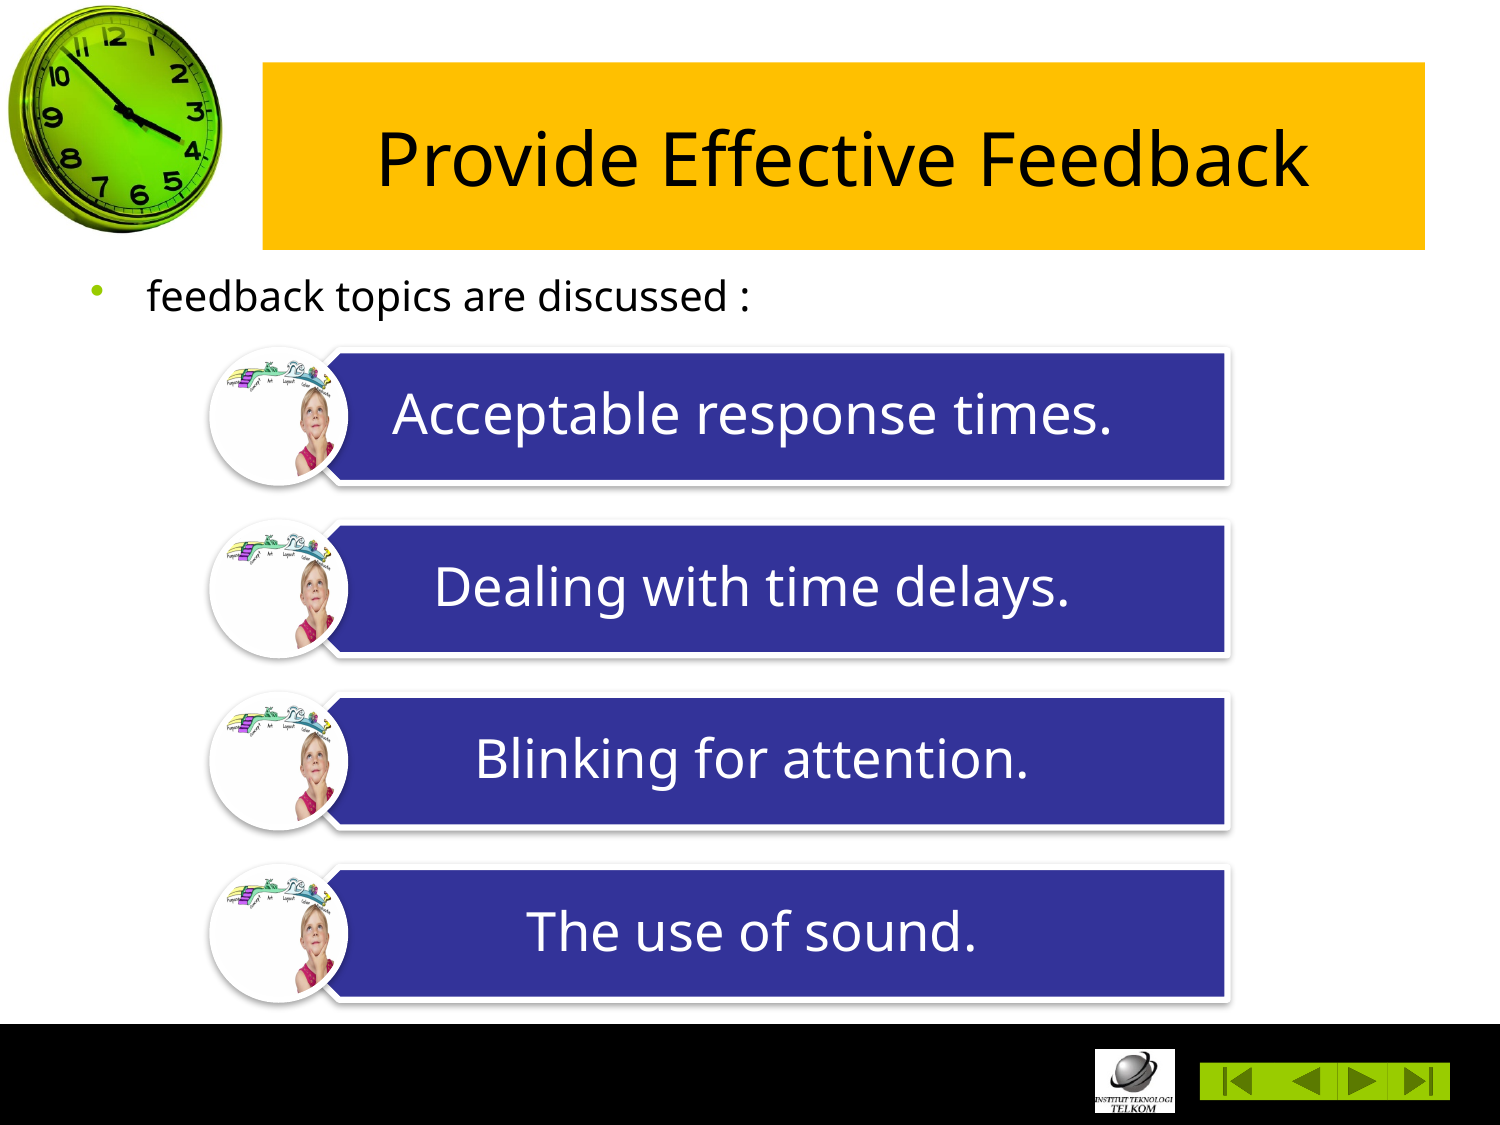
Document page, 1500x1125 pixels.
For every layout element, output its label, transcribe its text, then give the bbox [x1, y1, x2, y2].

title Provide Effective Feedback [262, 62, 1426, 251]
picture [0, 0, 227, 238]
list feedback topics are discussed : [74, 262, 1426, 1001]
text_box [137, 349, 1363, 1001]
picture [1095, 1049, 1175, 1113]
